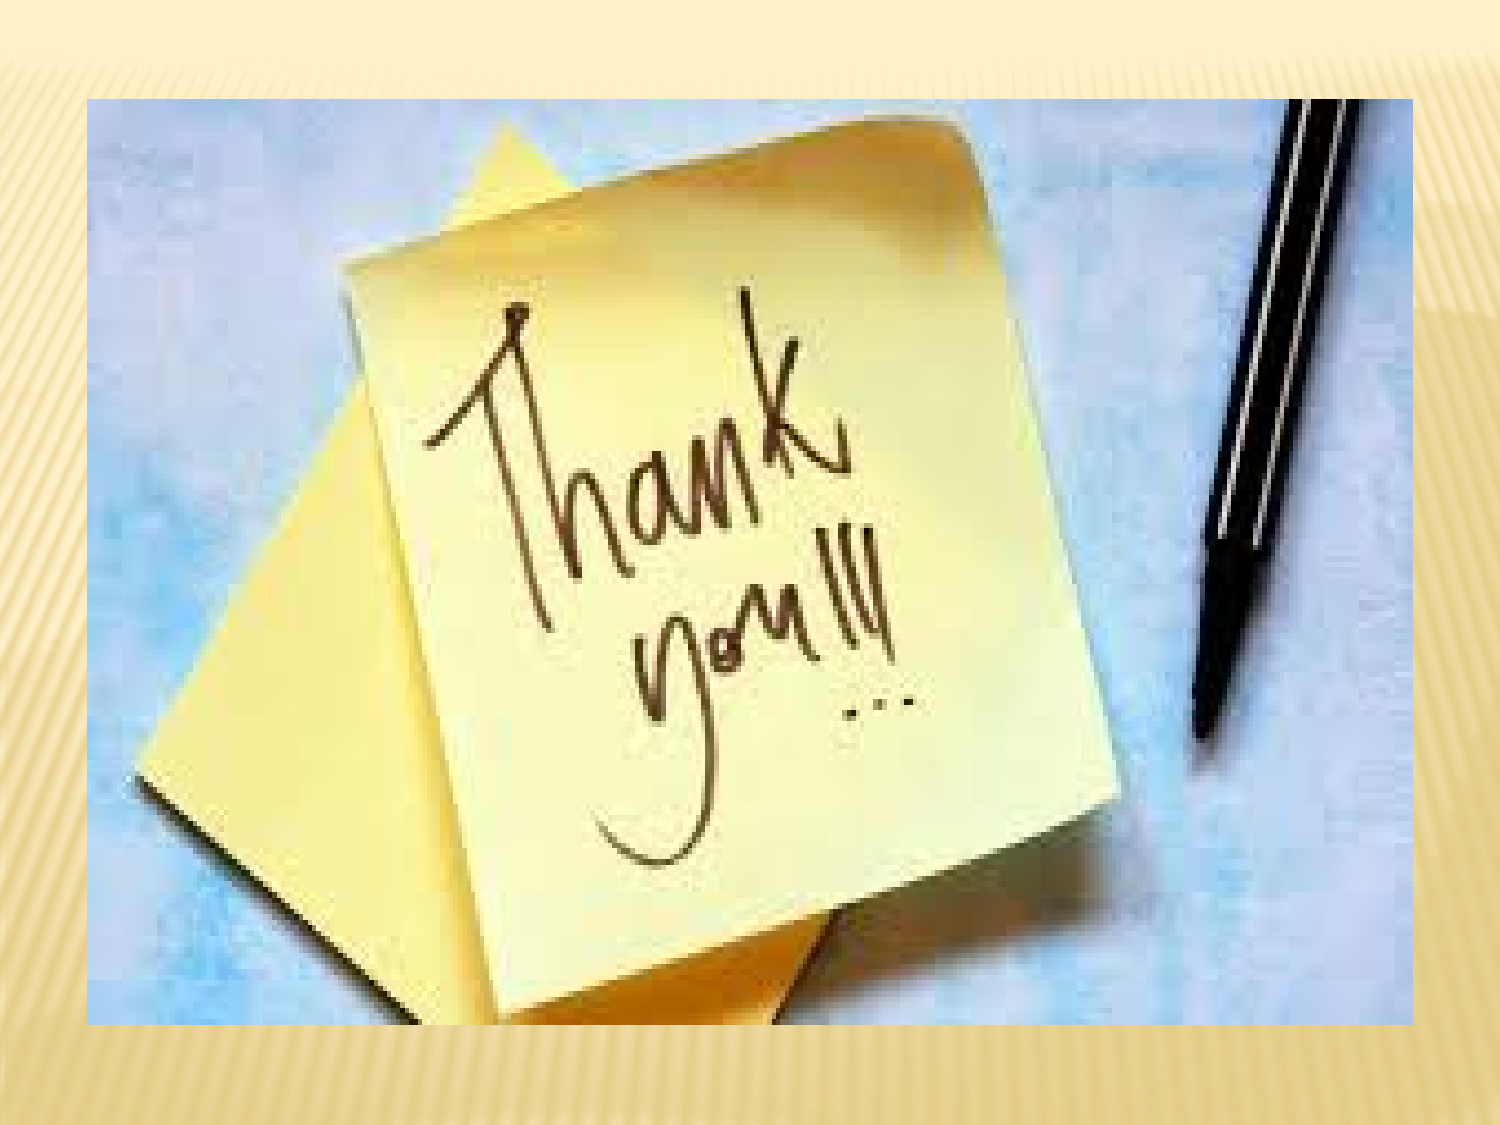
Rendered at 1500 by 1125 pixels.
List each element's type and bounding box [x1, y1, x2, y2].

picture [87, 99, 1413, 1026]
